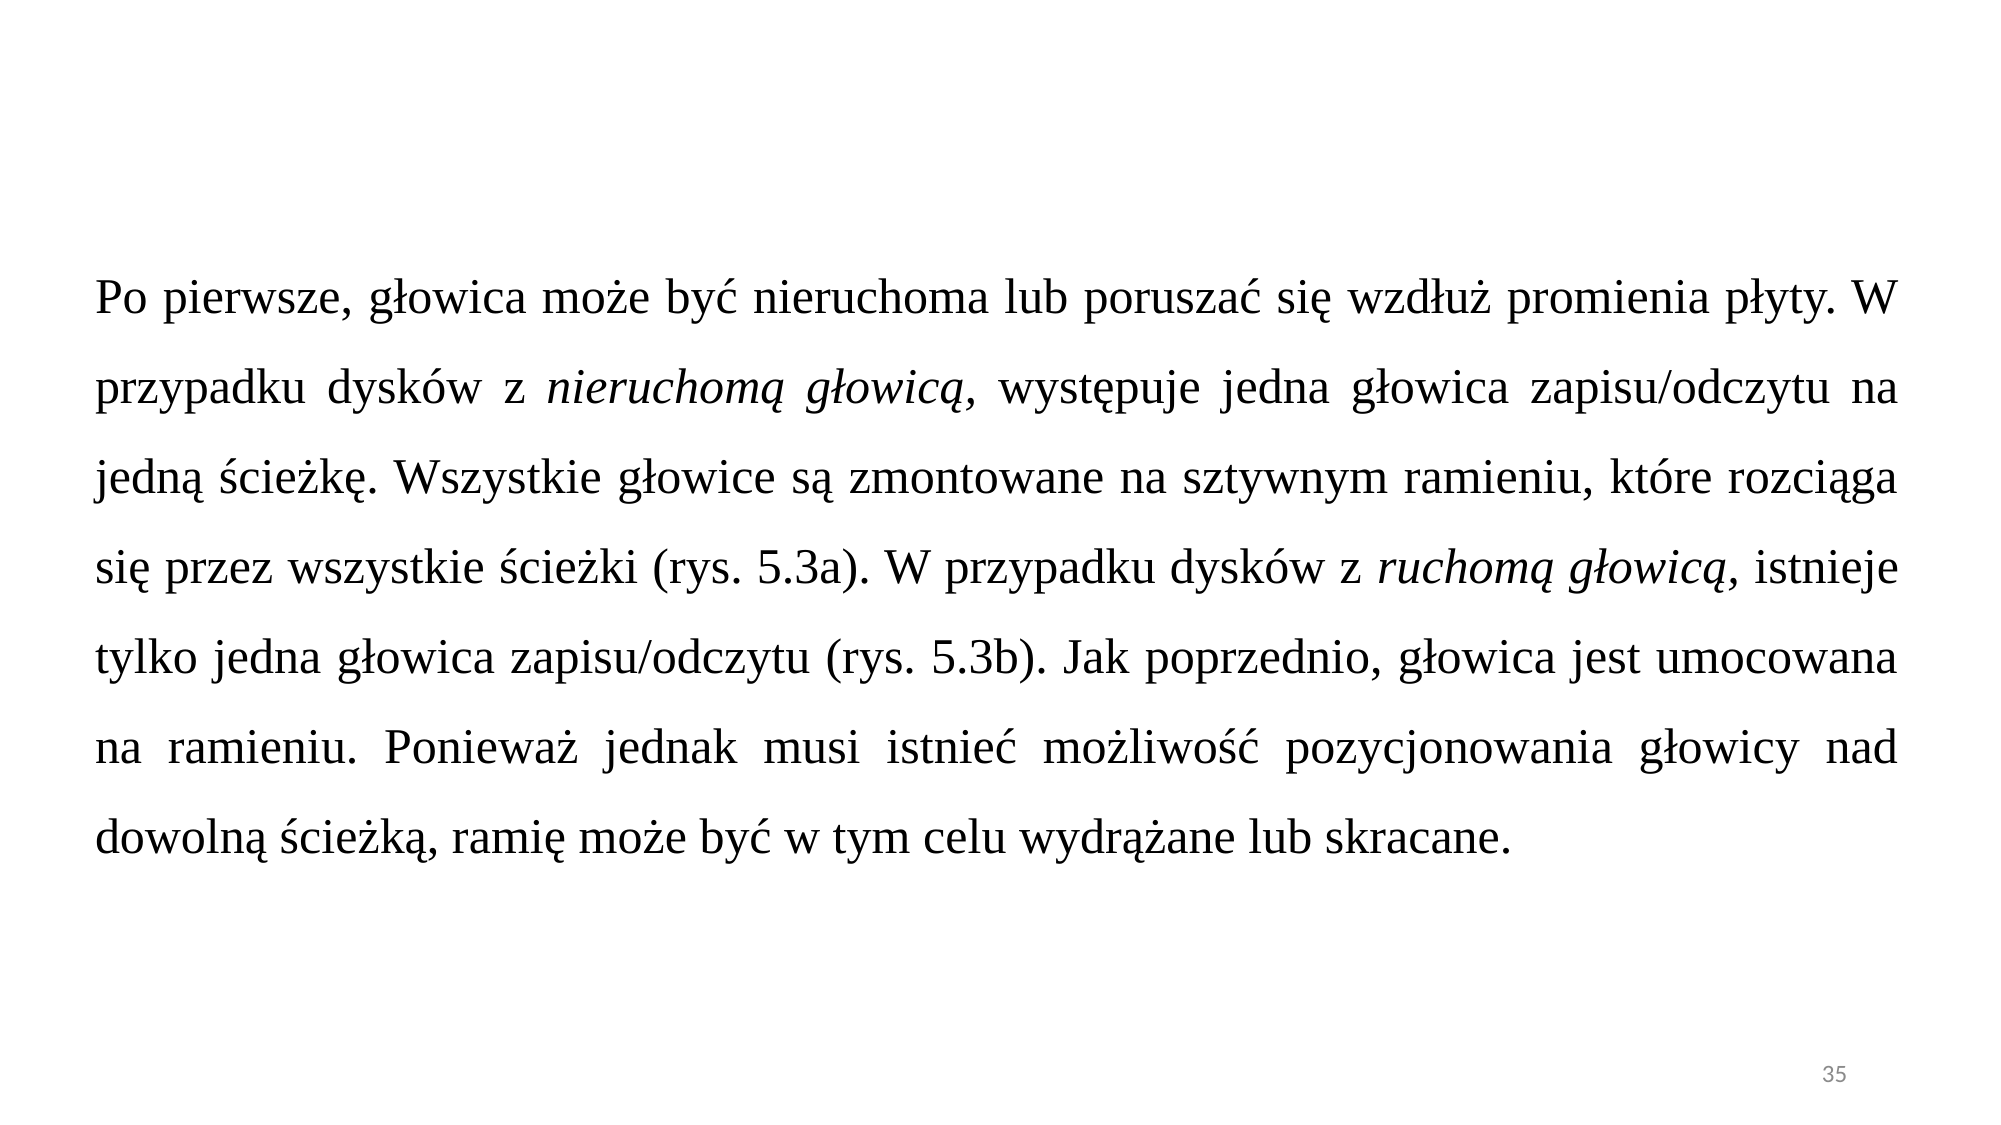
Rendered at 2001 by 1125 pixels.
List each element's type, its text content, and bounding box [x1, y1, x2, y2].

text_box Po pierwsze, głowica może być nieruchoma lub poruszać się wzdłuż promienia płyty. W przypadku dysków z nieruchomą głowicą, występuje jedna głowica zapisu/odczytu na jedną ścieżkę. Wszystkie głowice są zmontowane na sztywnym ramieniu, które rozciąga się przez wszystkie ścieżki (rys. 5.3a). W przypadku dysków z ruchomą głowicą, istnieje tylko jedna głowica zapisu/odczytu (rys. 5.3b). Jak poprzednio, głowica jest umocowana na ramieniu. Ponieważ jednak musi istnieć możliwość pozycjonowania głowicy nad dowolną ścieżką, ramię może być w tym celu wydrążane lub skracane. [80, 226, 1914, 871]
slide_number 35 [1412, 1042, 1863, 1103]
